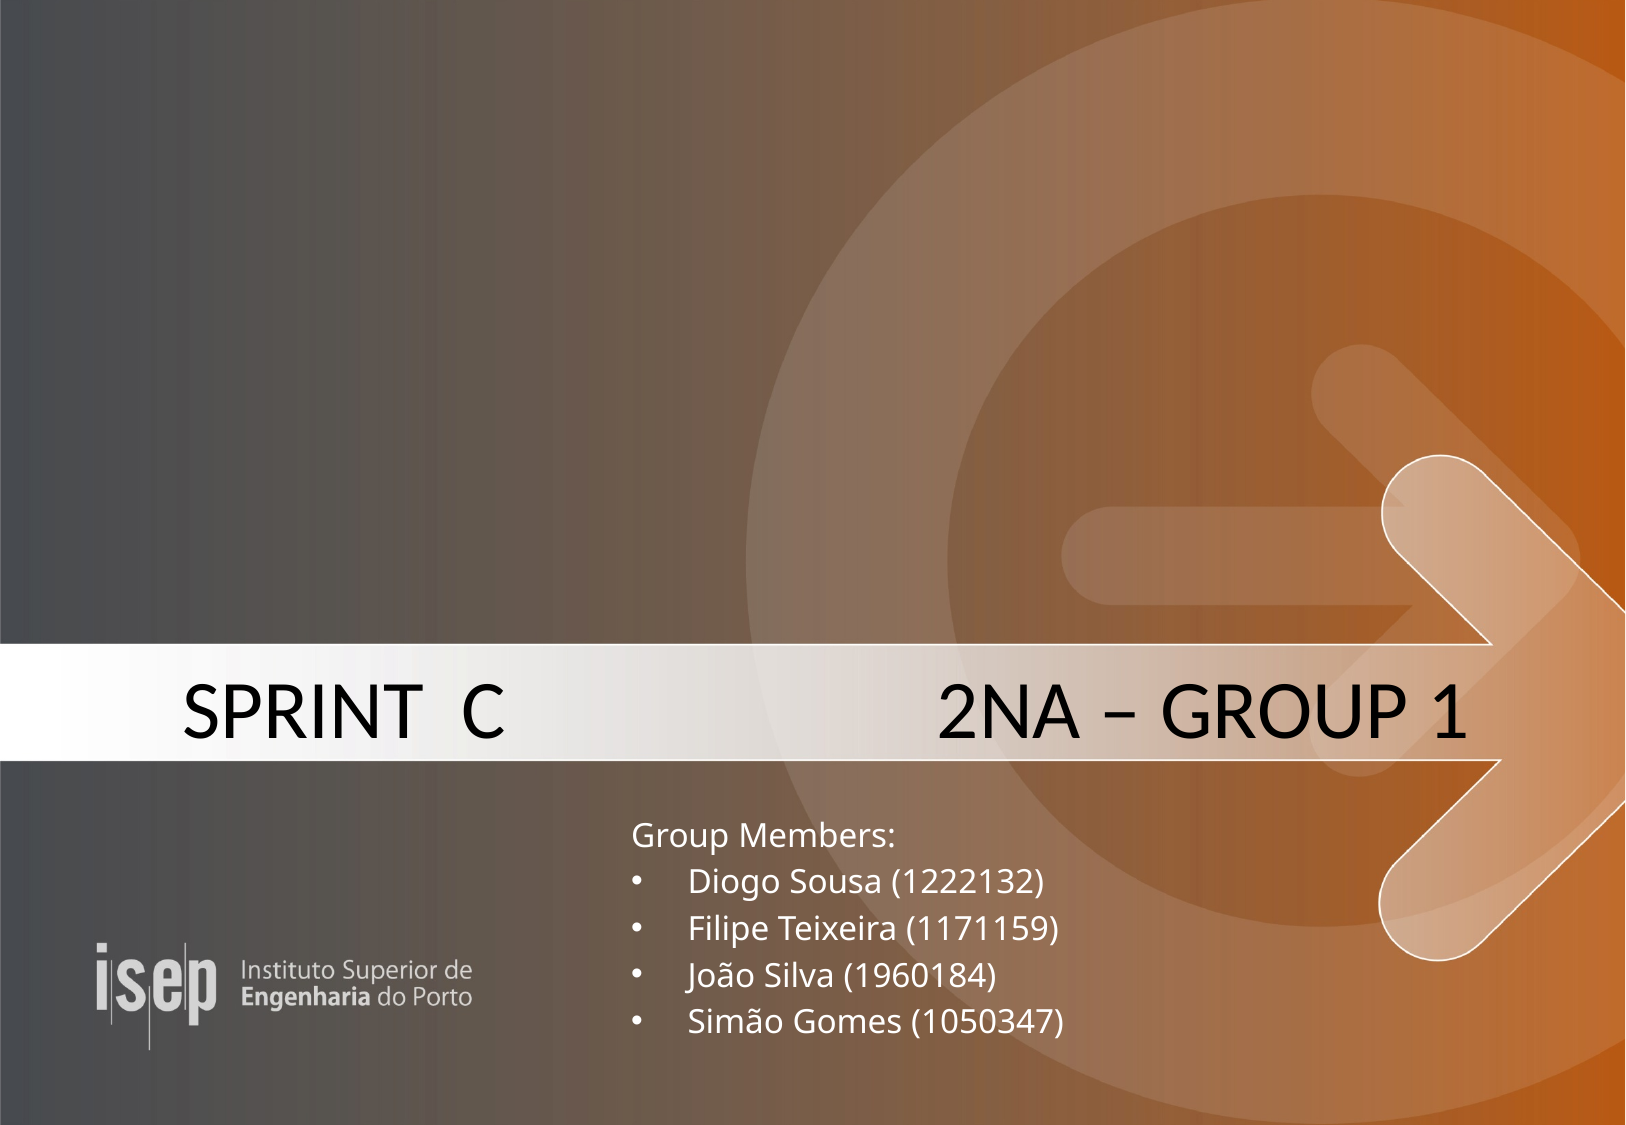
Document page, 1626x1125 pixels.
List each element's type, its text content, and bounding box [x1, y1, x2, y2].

picture [0, 0, 1626, 1125]
title Sprint C 2NA – Group 1 [167, 647, 1510, 742]
text_box Group Members: Diogo Sousa (1222132) Filipe Teixeira (1171159) João Silva (1960184) Simão Gomes (1050347) [616, 806, 1488, 1048]
